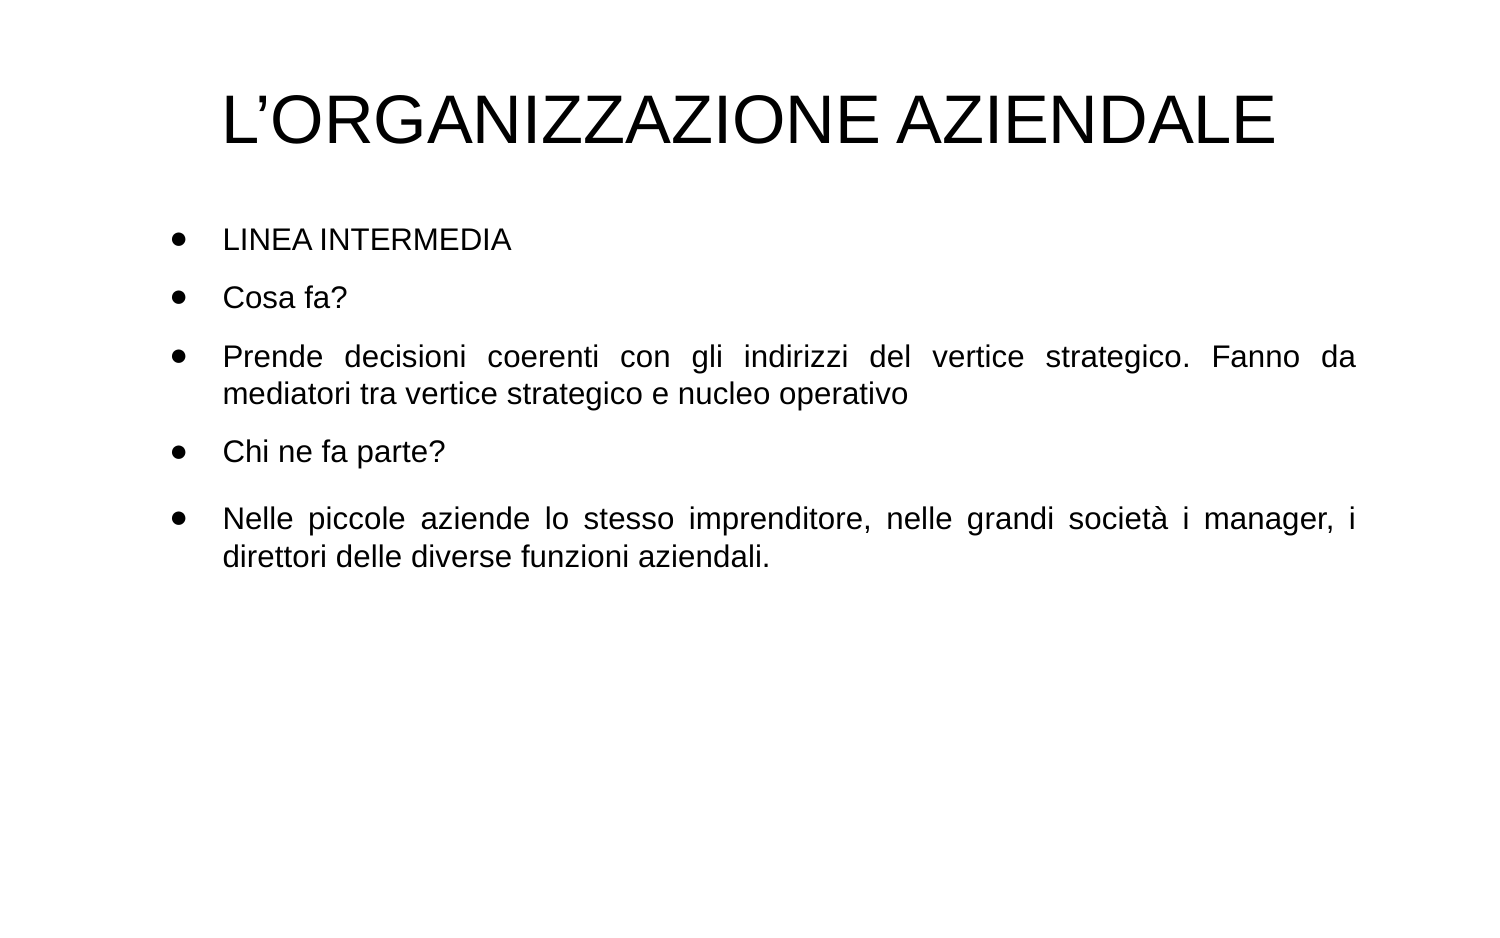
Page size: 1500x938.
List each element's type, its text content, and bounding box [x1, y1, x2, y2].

text_box L’ORGANIZZAZIONE AZIENDALE [74, 37, 1425, 194]
text_box LINEA INTERMEDIA Cosa fa? Prende decisioni coerenti con gli indirizzi del vertice strategico. Fanno da mediatori tra vertice strategico e nucleo operativo Chi ne fa parte? Nelle piccole aziende lo stesso imprenditore, nelle grandi società i manager, i direttori delle diverse funzioni aziendali. [147, 219, 1359, 763]
